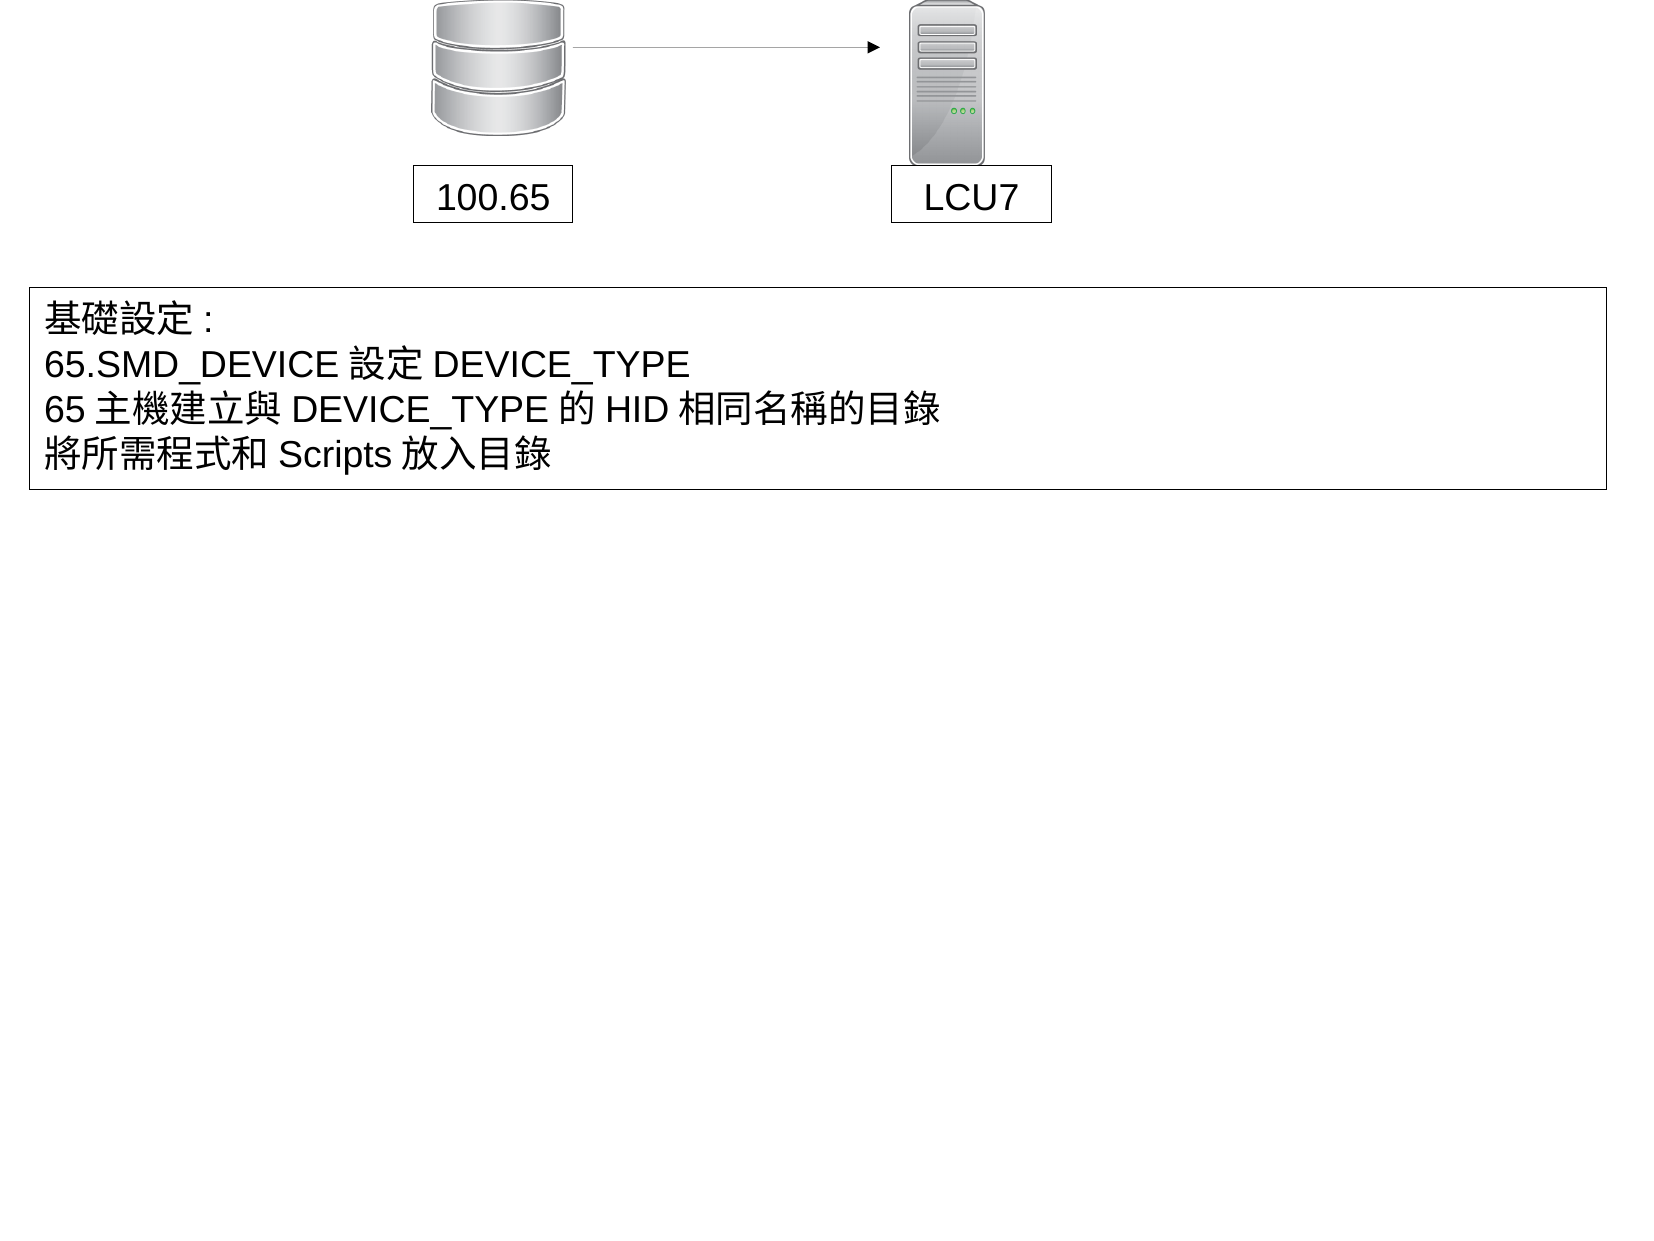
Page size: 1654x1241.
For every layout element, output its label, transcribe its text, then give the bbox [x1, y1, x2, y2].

text_box 基礎設定: 65.SMD_DEVICE設定DEVICE_TYPE 65主機建立與DEVICE_TYPE的HID相同名稱的目錄 將所需程式和Scripts放入目錄 [29, 287, 1607, 490]
text_box LCU7 [891, 165, 1052, 223]
text_box [572, 41, 880, 54]
picture [430, 0, 566, 136]
picture [909, 0, 986, 166]
text_box 100.65 [413, 165, 573, 223]
